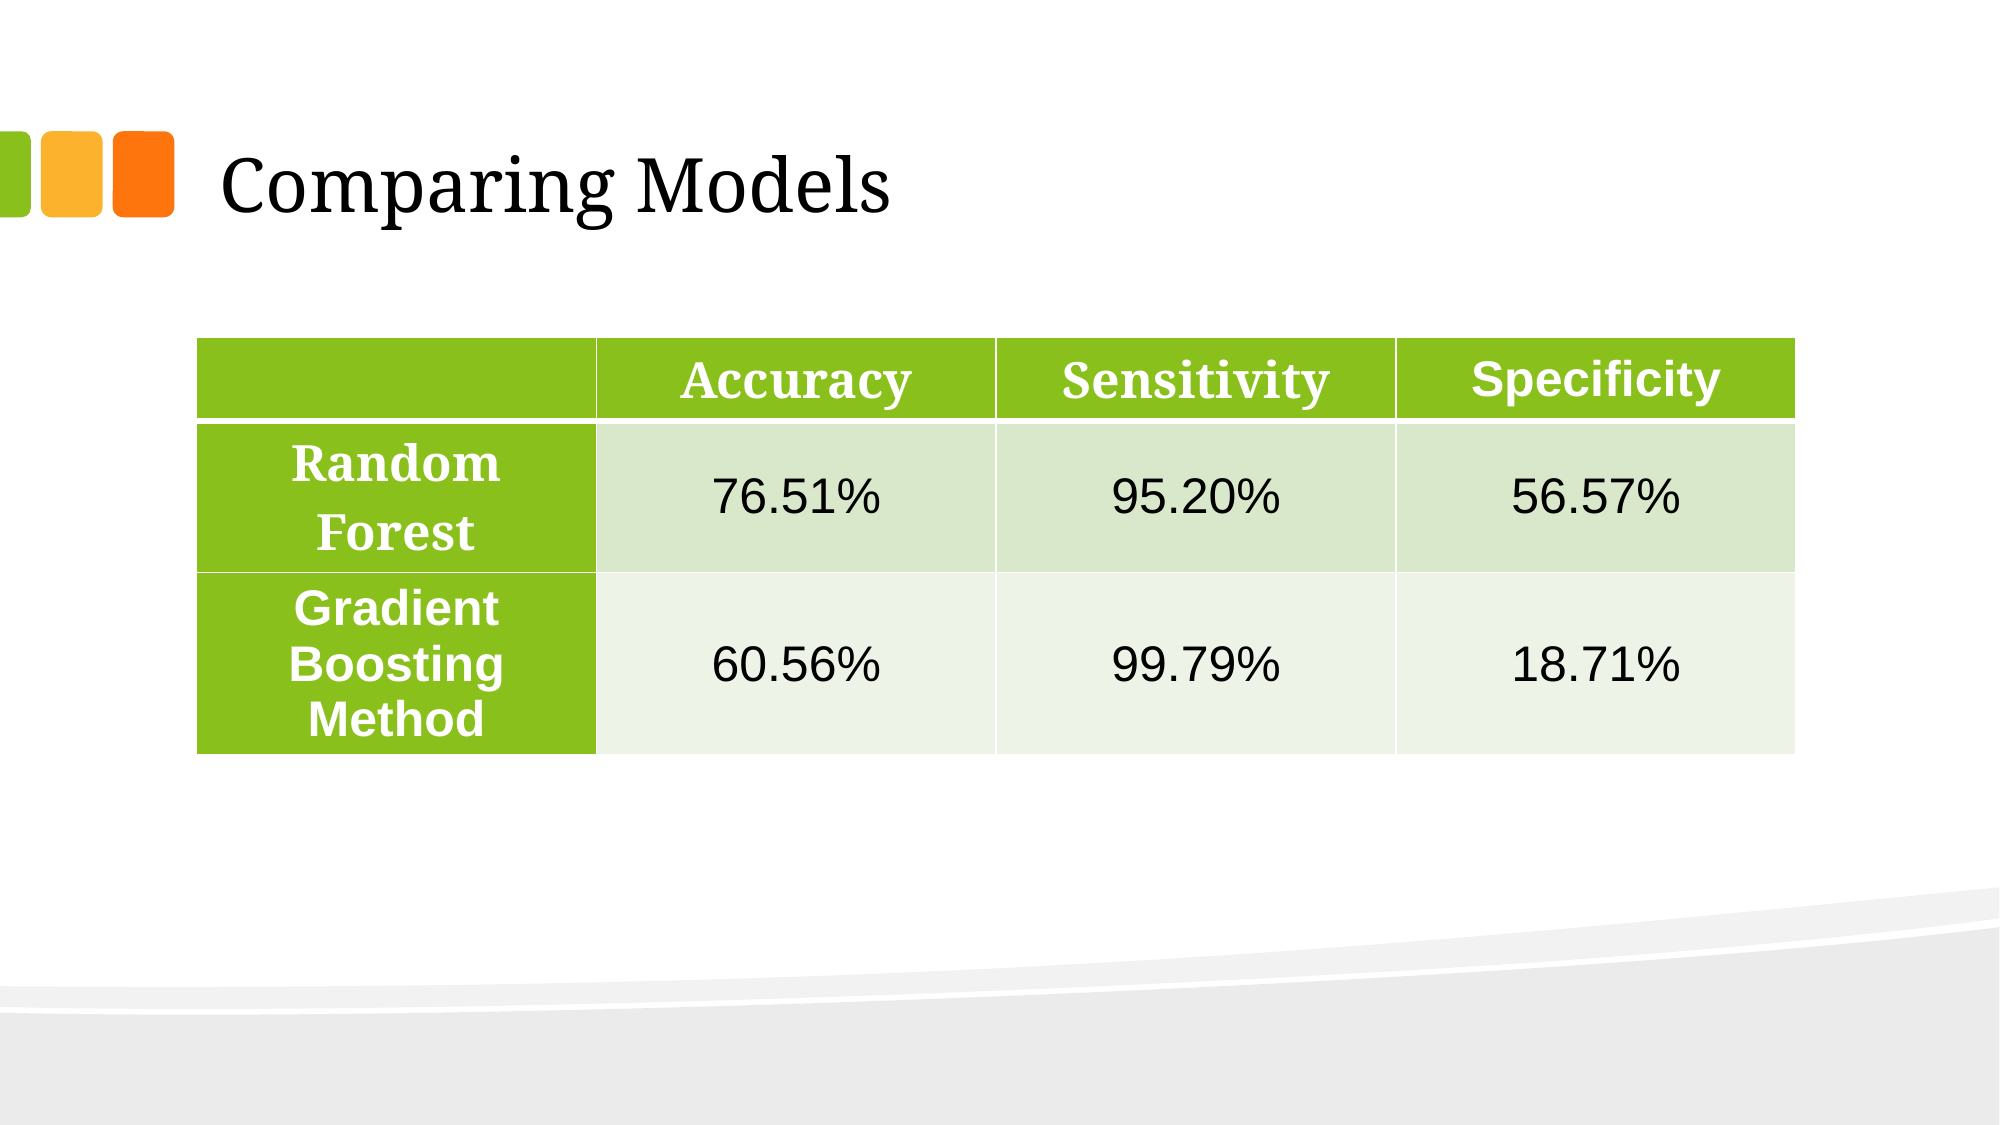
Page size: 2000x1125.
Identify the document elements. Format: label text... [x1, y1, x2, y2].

table_header Specificity [1397, 338, 1795, 418]
table_cell 56.57% [1397, 424, 1795, 572]
table_header Sensitivity [997, 338, 1395, 418]
title Comparing Models [199, 24, 1800, 238]
table_cell 99.79% [997, 573, 1395, 754]
table_cell 18.71% [1397, 573, 1795, 754]
table_cell 95.20% [997, 424, 1395, 572]
table_cell 76.51% [597, 424, 995, 572]
table_header [197, 338, 596, 418]
table_cell Random Forest [197, 424, 596, 572]
table_header Accuracy [597, 338, 995, 418]
table_cell 60.56% [597, 573, 995, 754]
table_cell Gradient Boosting Method [197, 573, 596, 754]
